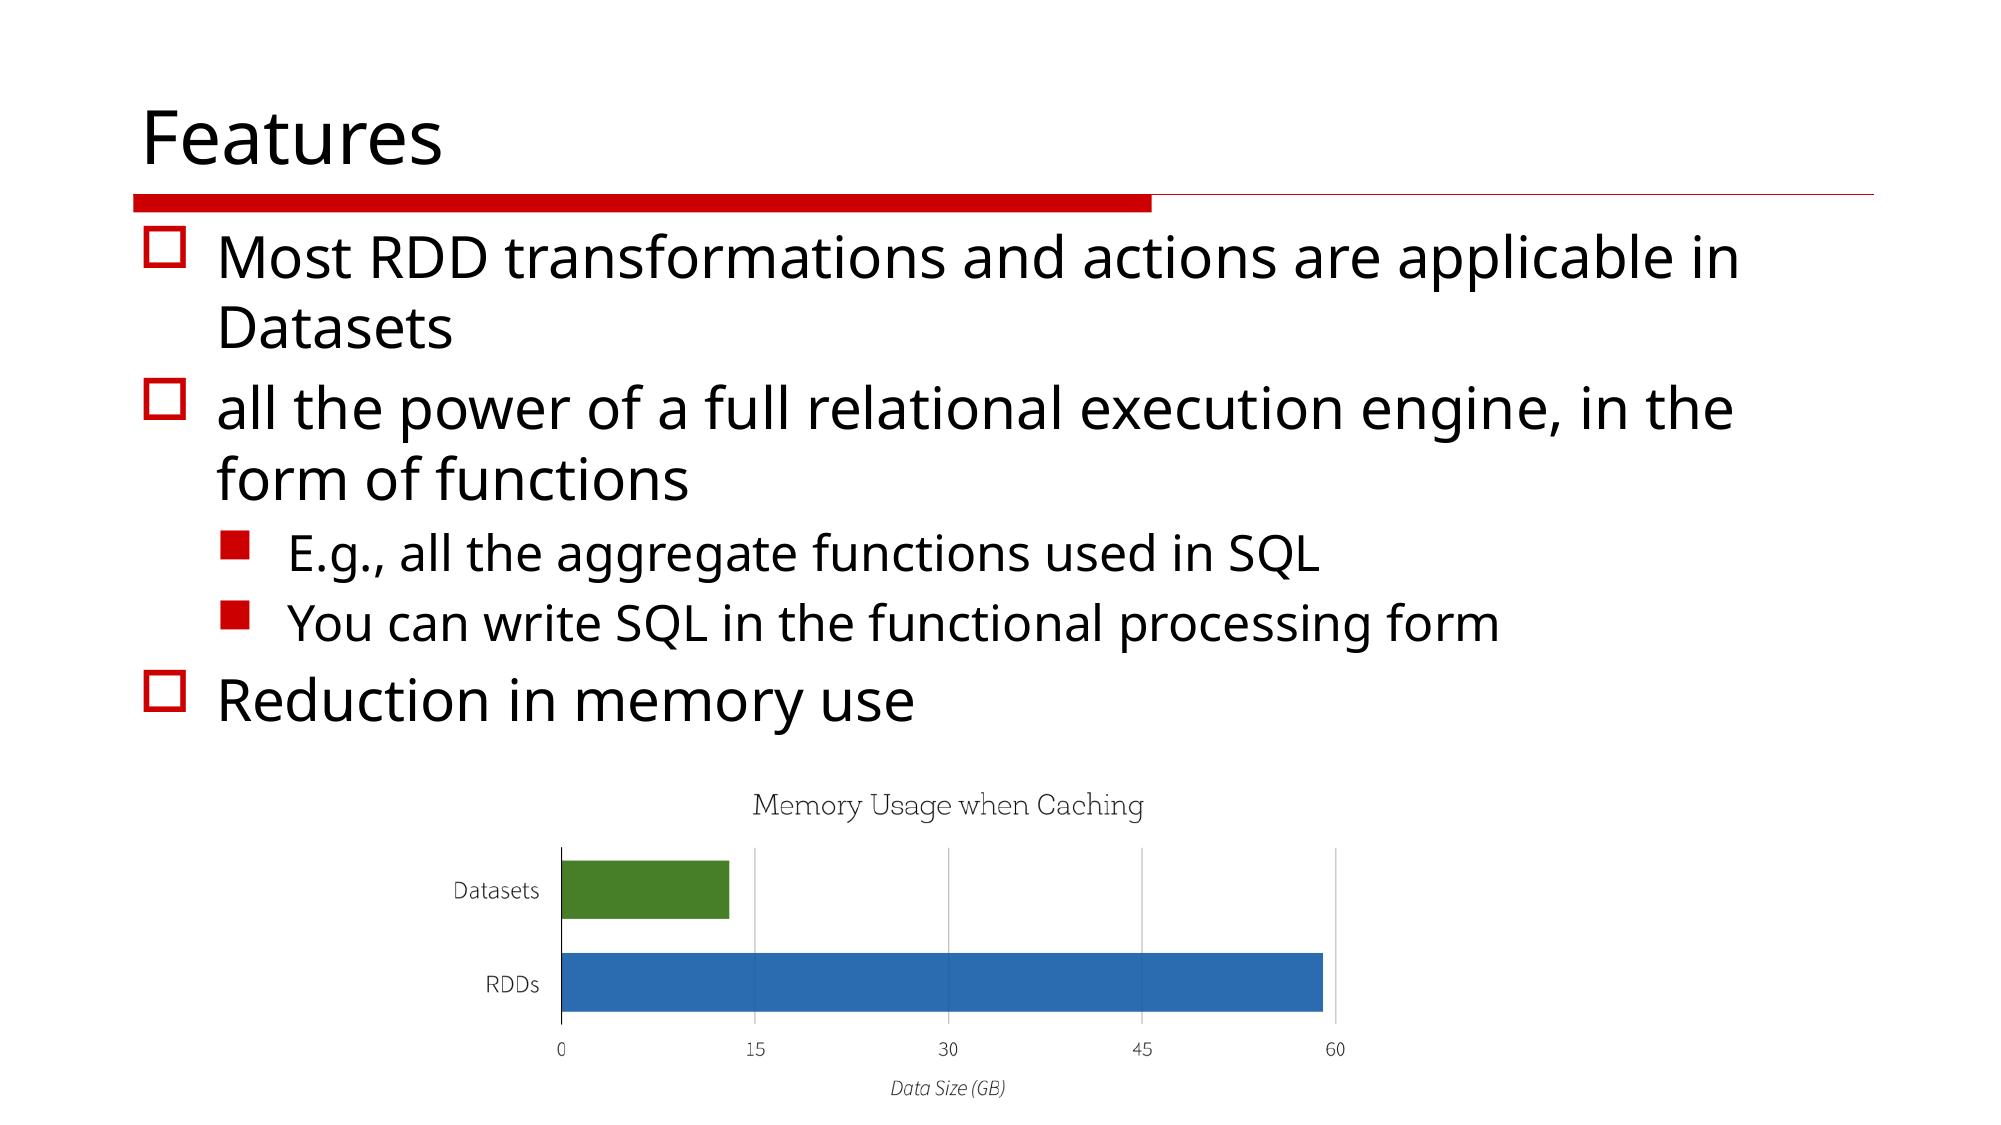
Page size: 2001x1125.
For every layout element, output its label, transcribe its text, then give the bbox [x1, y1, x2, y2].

list Most RDD transformations and actions are applicable in Datasets all the power of a full relational execution engine, in the form of functions E.g., all the aggregate functions used in SQL You can write SQL in the functional processing form Reduction in memory use [123, 212, 1874, 1025]
title Features [125, 12, 1876, 188]
picture [440, 775, 1402, 1113]
